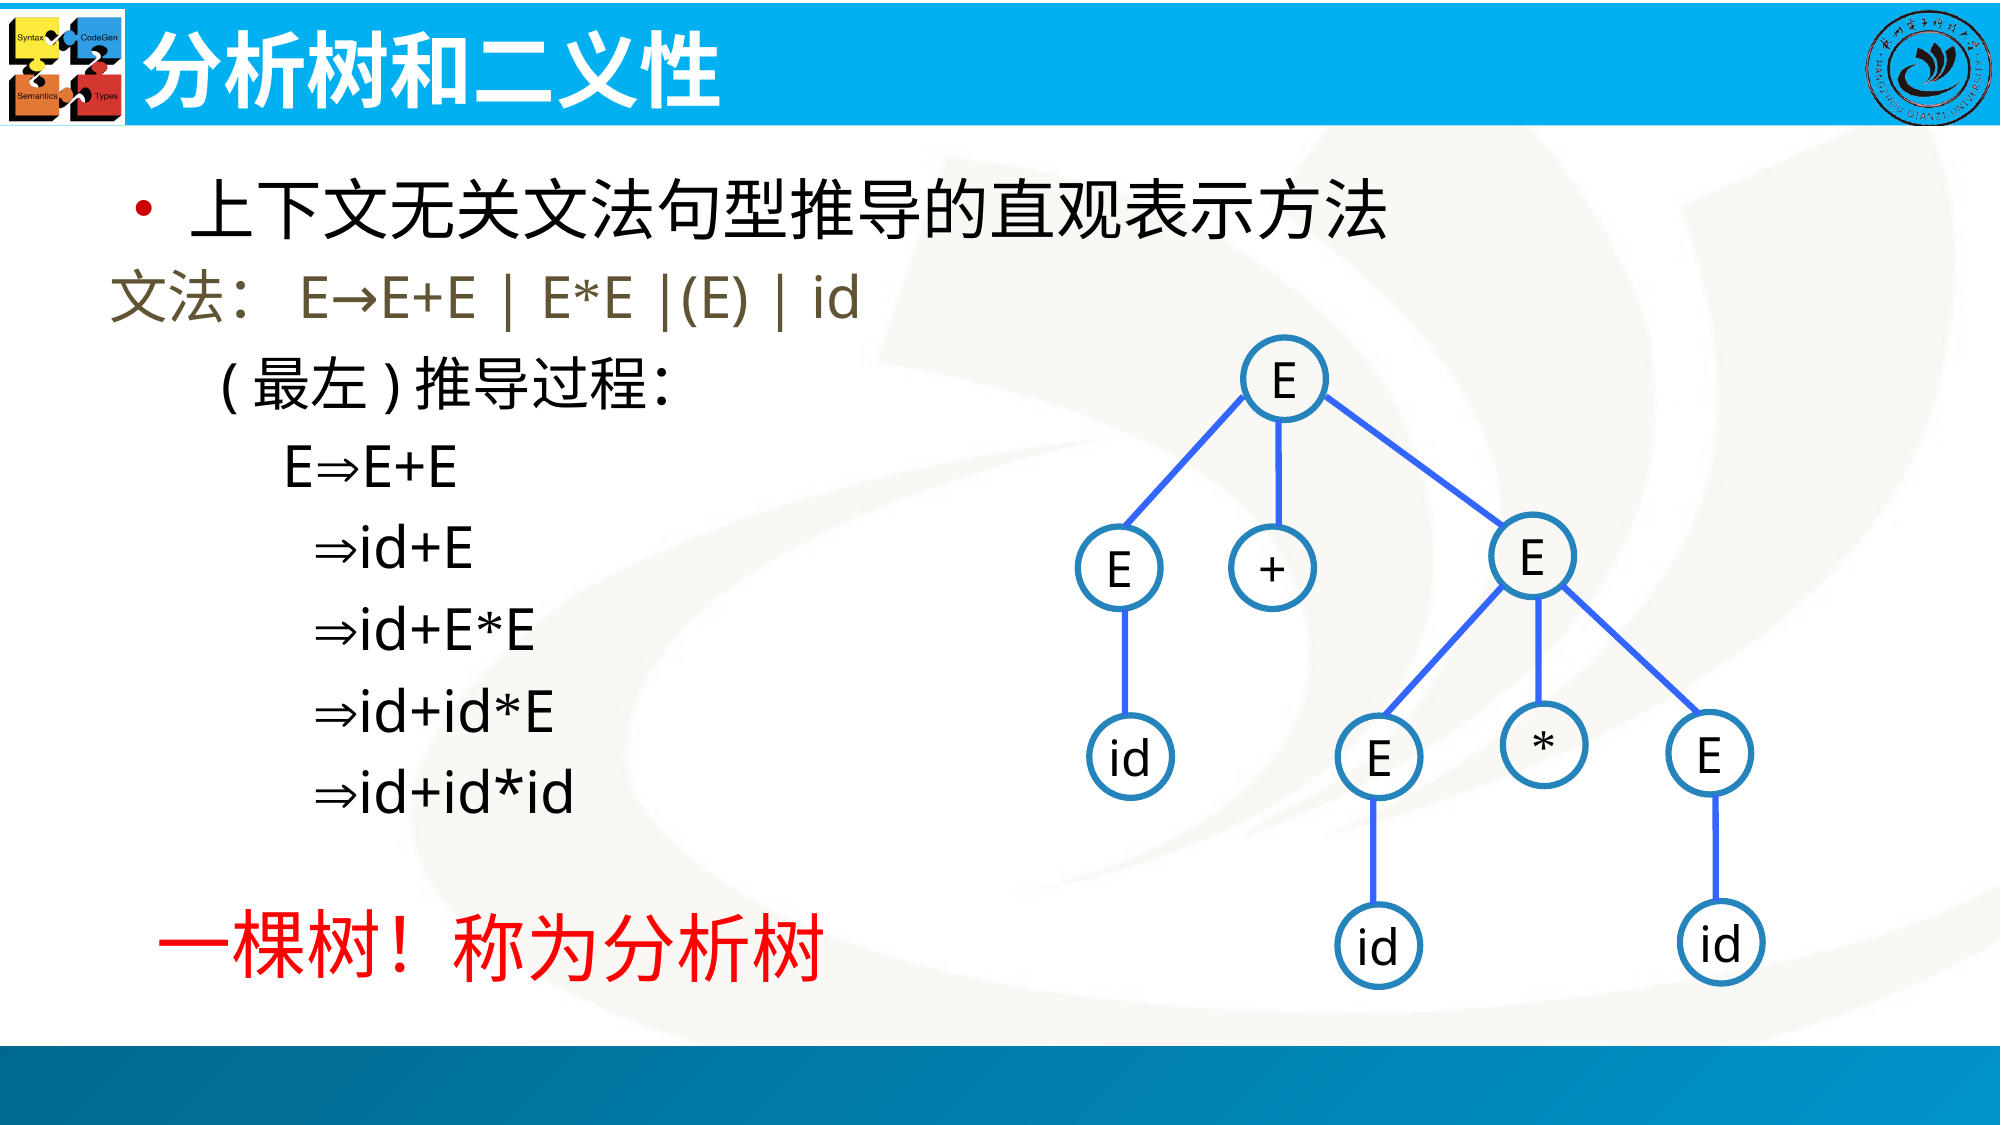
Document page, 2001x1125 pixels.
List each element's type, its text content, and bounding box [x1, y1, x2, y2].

text_box + [1231, 526, 1314, 610]
text_box id [1089, 715, 1173, 798]
text_box 称为分析树 [436, 884, 898, 999]
text_box E [1668, 711, 1752, 795]
text_box E [1337, 715, 1421, 799]
text_box 一棵树！ [141, 880, 496, 995]
text_box E [1243, 337, 1326, 421]
title 分析树和二义性 [125, 6, 1934, 126]
list 上下文无关文法句型推导的直观表示方法 [117, 160, 1468, 275]
text_box id [1337, 904, 1421, 987]
text_box E [1077, 526, 1161, 610]
text_box 文法：E→E+E | E*E |(E) | id [38, 252, 934, 338]
slide_number [786, 1042, 1221, 1118]
text_box id [1679, 901, 1763, 984]
text_box E [1491, 514, 1575, 598]
text_box (最左)推导过程： EE+E id+E id+E*E id+id*E id+id*id [205, 339, 793, 833]
text_box * [1502, 703, 1586, 787]
